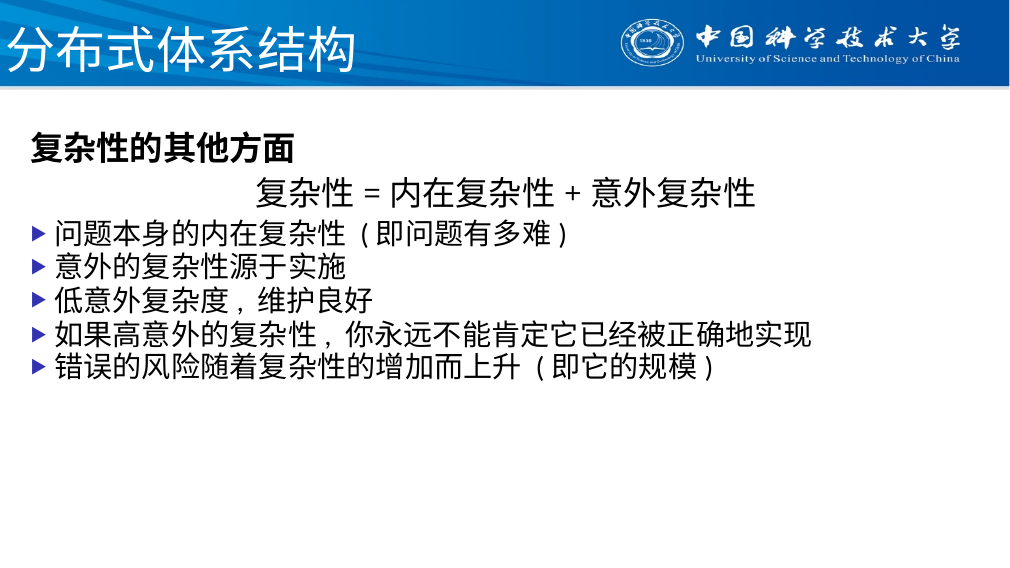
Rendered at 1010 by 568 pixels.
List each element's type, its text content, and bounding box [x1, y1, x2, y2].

text_box 复杂性的其他方面 复杂性=内在复杂性+意外复杂性 ▶问题本身的内在复杂性 (即问题有多难) ▶意外的复杂性源于实施 ▶低意外复杂度, 维护良好 ▶如果高意外的复杂性, 你永远不能肯定它已经被正确地实现 ▶错误的风险随着复杂性的增加而上升 (即它的规模) [27, 119, 982, 384]
title 分布式体系结构 [2, 0, 755, 96]
picture [0, 0, 1010, 568]
